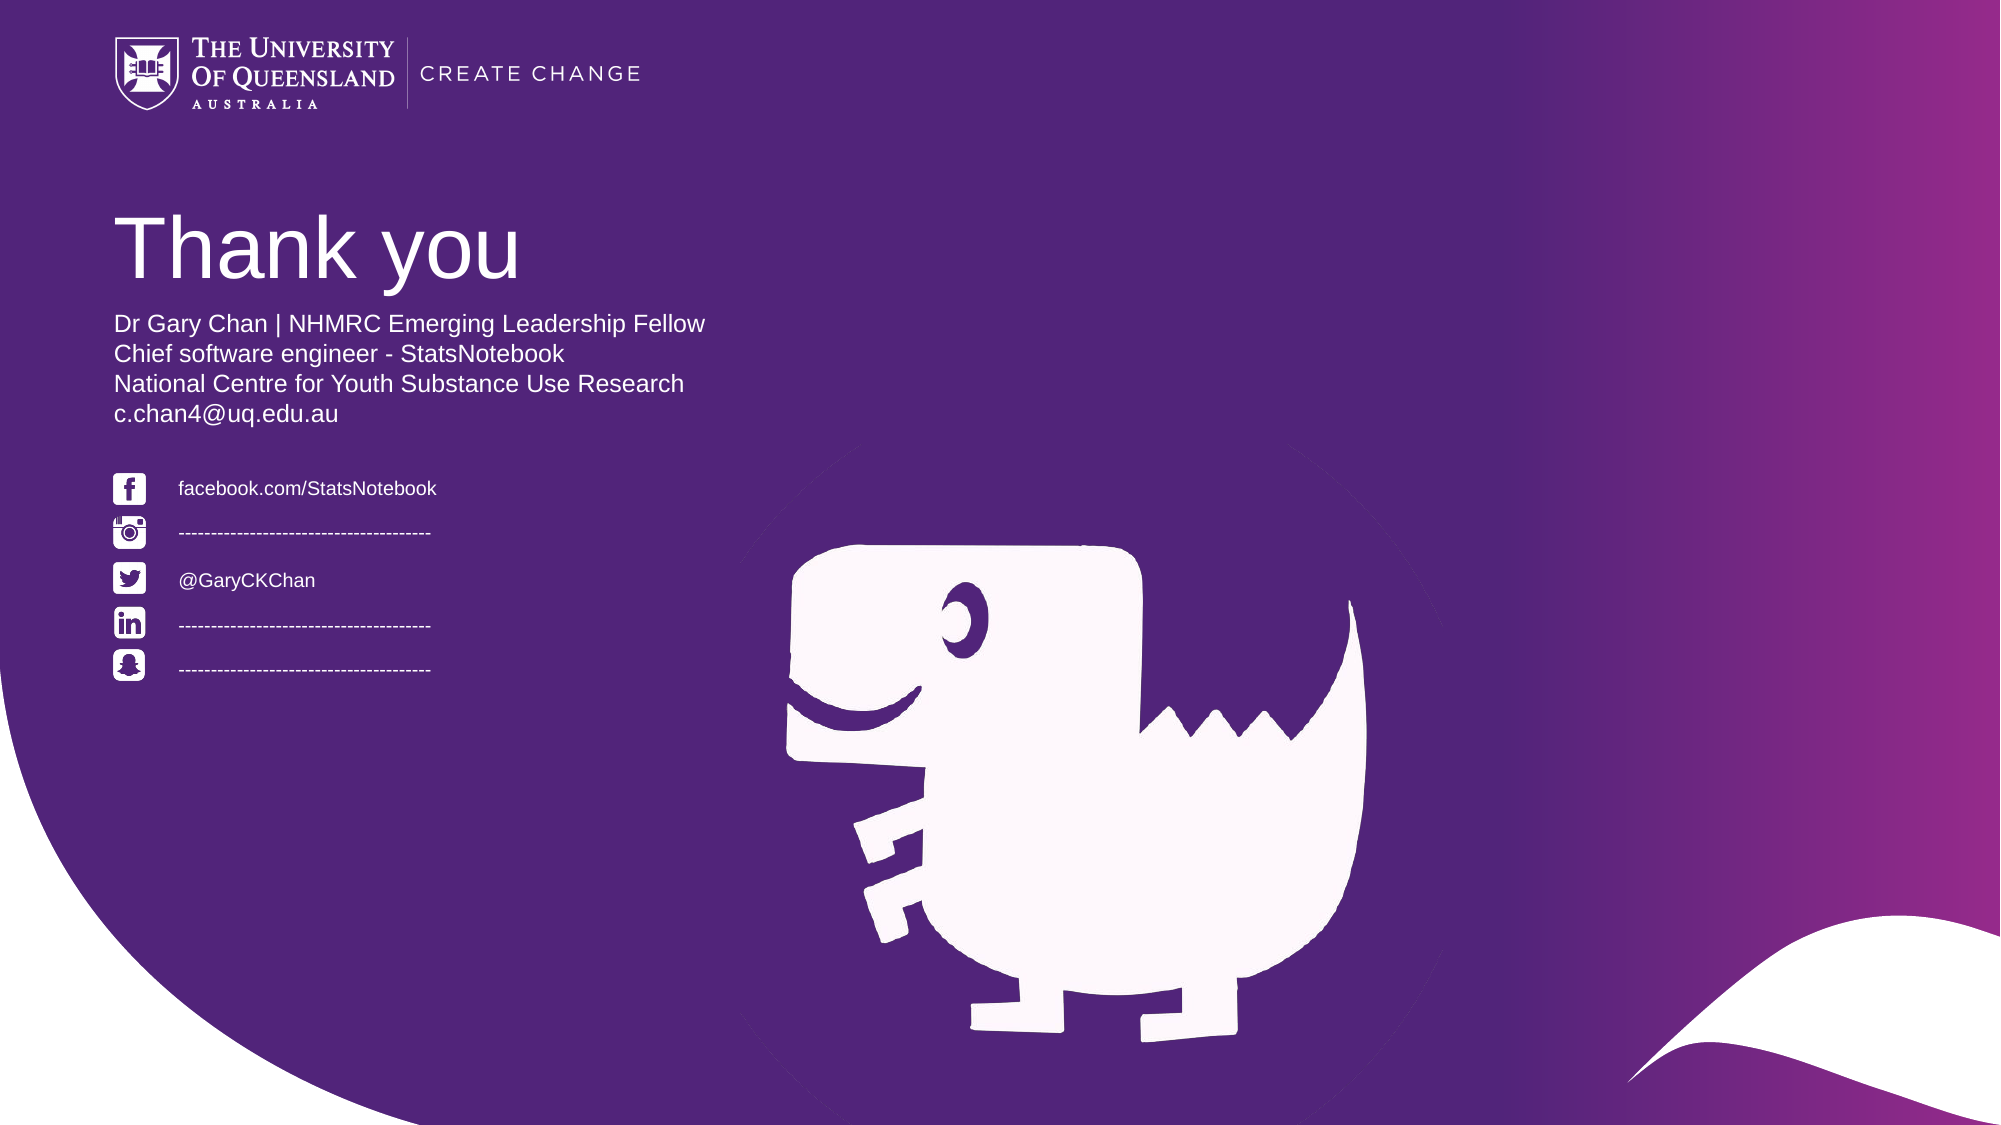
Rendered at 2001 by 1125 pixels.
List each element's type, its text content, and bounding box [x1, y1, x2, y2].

picture [113, 562, 146, 594]
list @GaryCKChan [178, 560, 740, 594]
title Thank you [113, 177, 1877, 296]
list Dr Gary Chan | NHMRC Emerging Leadership Fellow Chief software engineer - StatsNotebook National Centre for Youth Substance Use Research c.chan4@uq.edu.au [113, 307, 800, 445]
list --------------------------------------- [178, 649, 740, 683]
list --------------------------------------- [178, 604, 740, 639]
picture [105, 604, 154, 641]
list --------------------------------------- [178, 512, 740, 546]
picture [113, 473, 146, 505]
picture [113, 649, 145, 681]
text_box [740, 444, 1444, 1125]
list facebook.com/StatsNotebook [178, 468, 740, 502]
picture [113, 516, 146, 549]
picture [114, 34, 640, 112]
